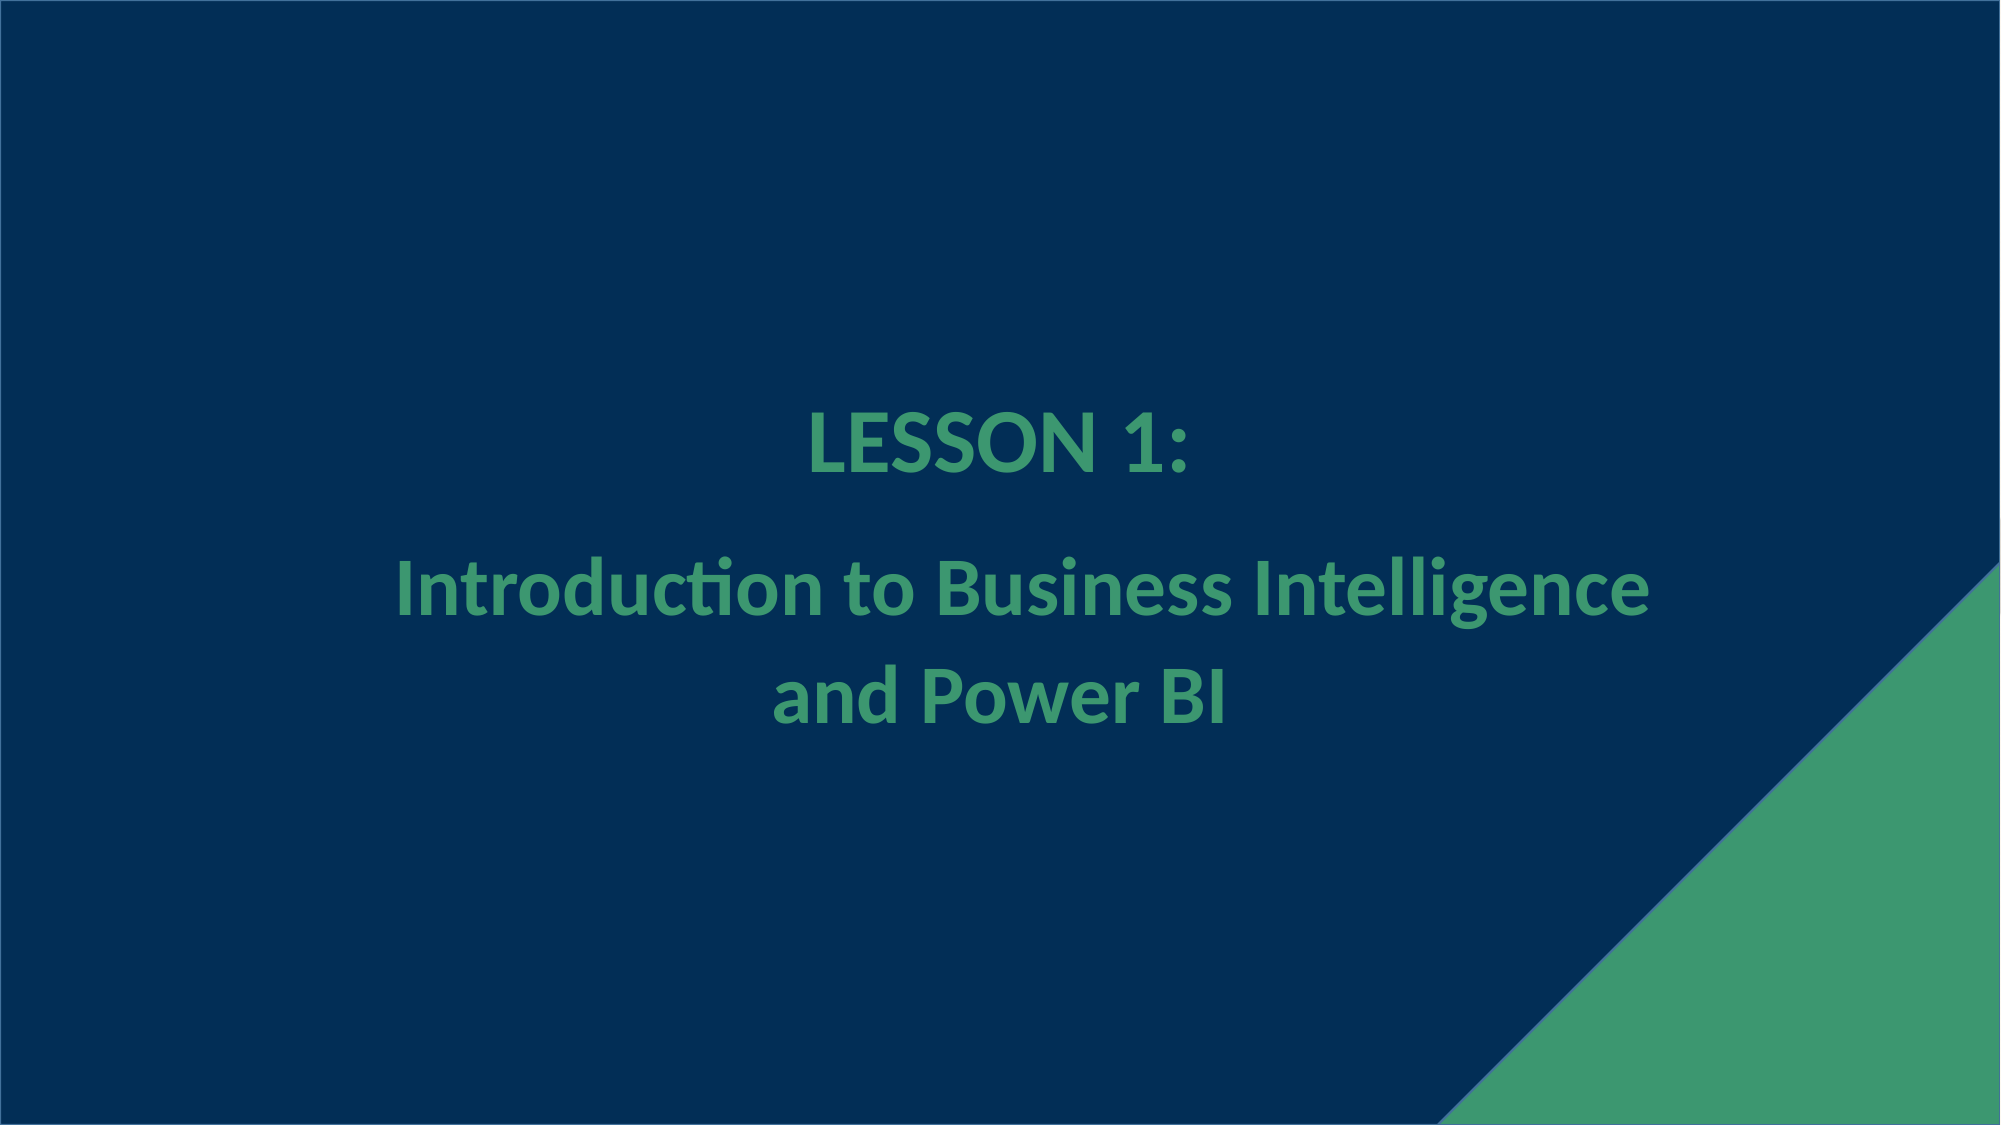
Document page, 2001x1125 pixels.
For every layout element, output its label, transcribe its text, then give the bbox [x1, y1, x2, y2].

text_box [0, 0, 2000, 1125]
text_box [1439, 564, 2000, 1125]
text_box LESSON 1: Introduction to Business Intelligence and Power BI [314, 373, 1686, 749]
